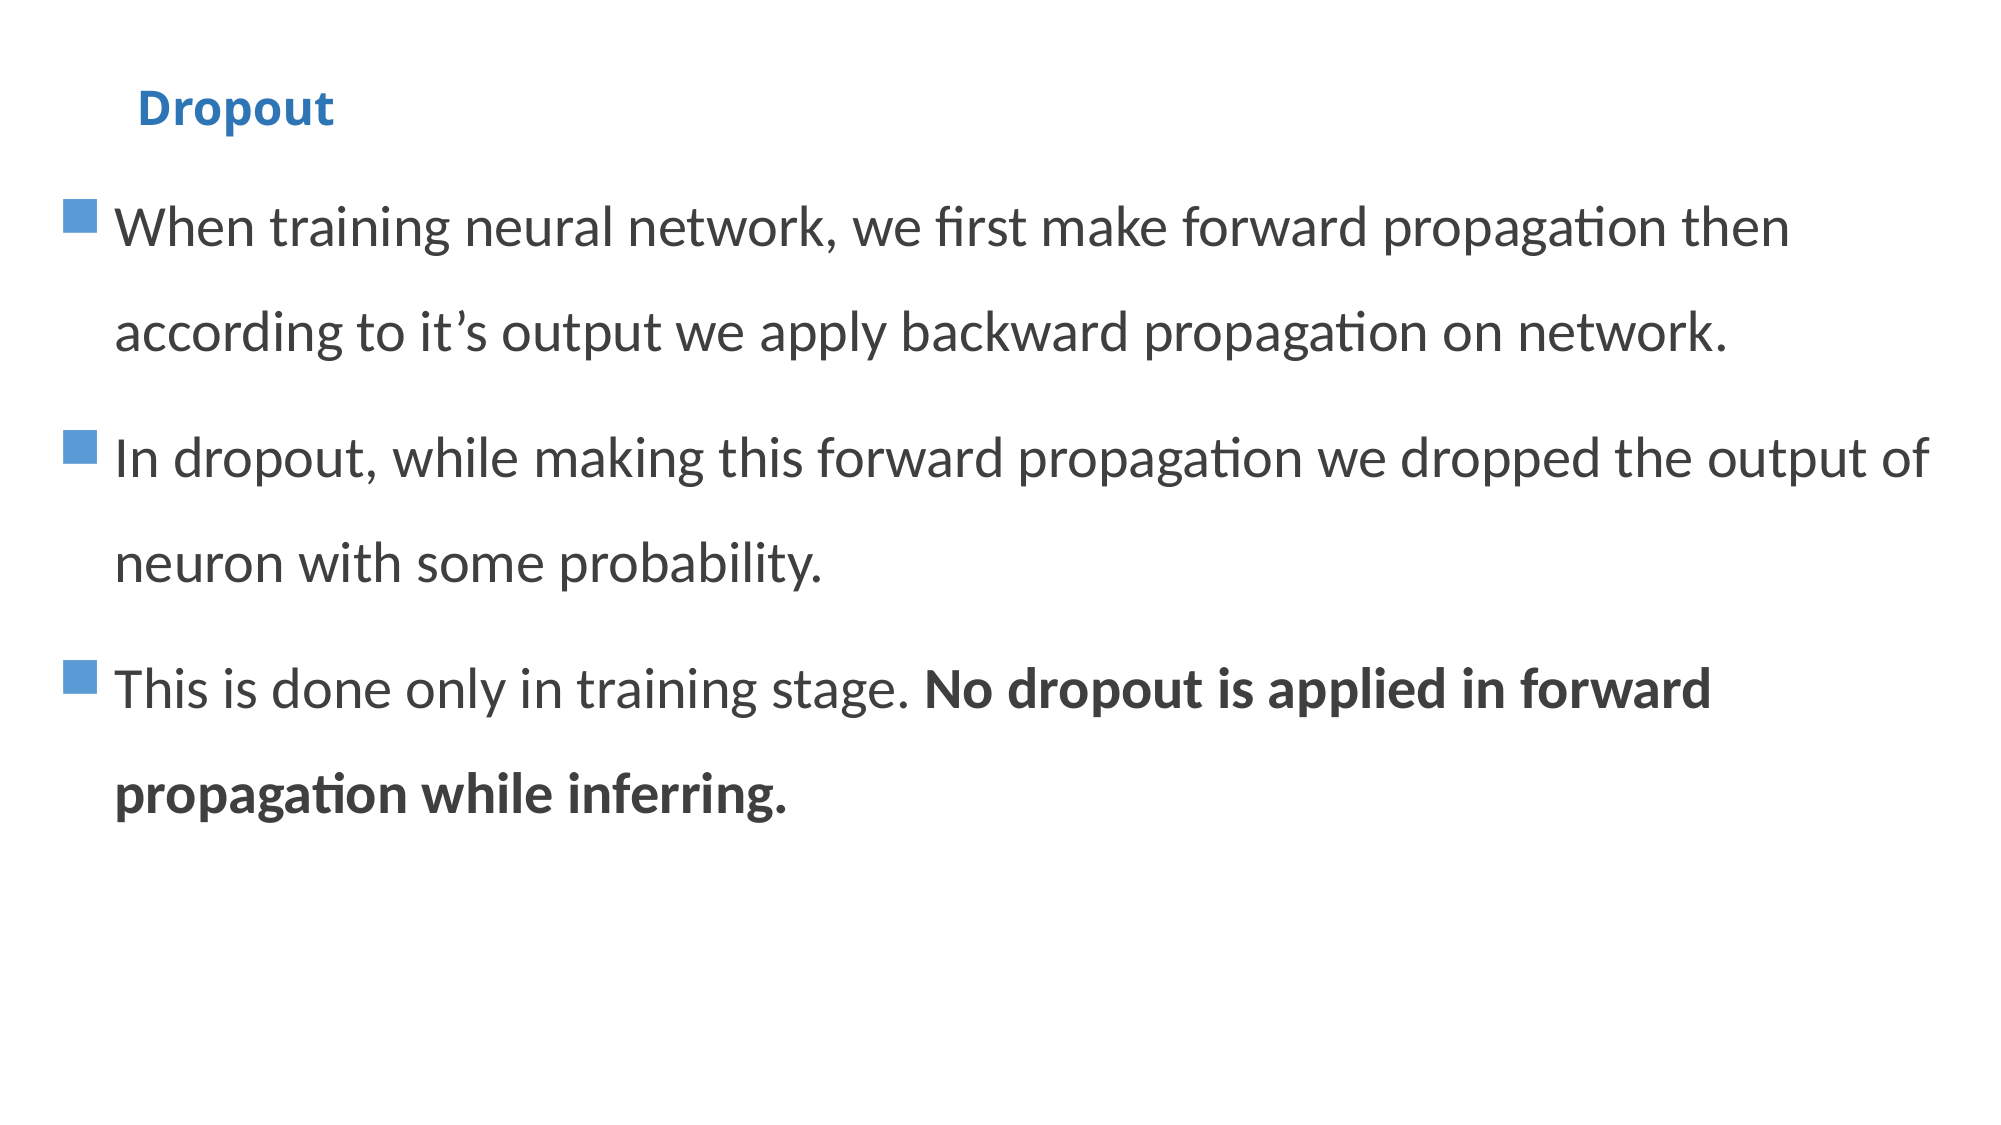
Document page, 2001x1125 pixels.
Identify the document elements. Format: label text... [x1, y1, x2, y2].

list When training neural network, we first make forward propagation then according to it’s output we apply backward propagation on network. In dropout, while making this forward propagation we dropped the output of neuron with some probability. This is done only in training stage. No dropout is applied in forward propagation while inferring. [43, 146, 1957, 1047]
title Dropout [121, 70, 1756, 149]
